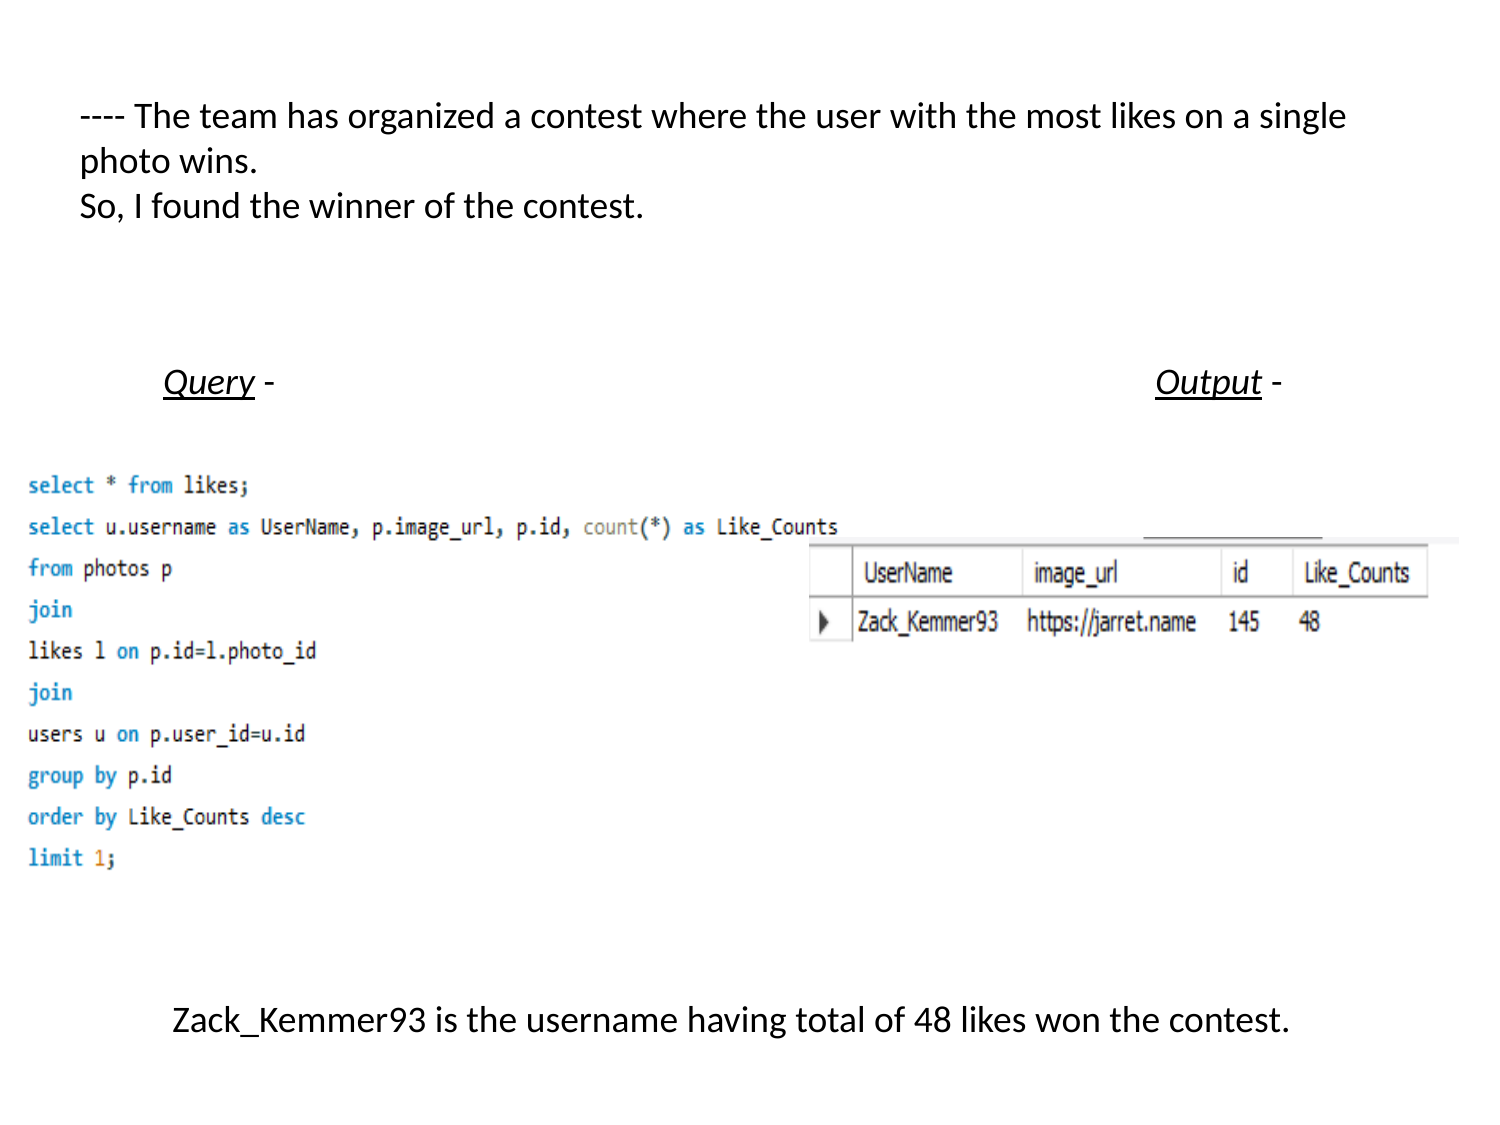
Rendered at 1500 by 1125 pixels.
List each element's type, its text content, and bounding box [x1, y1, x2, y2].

text_box Query - [148, 349, 291, 410]
picture [17, 455, 1459, 882]
text_box ---- The team has organized a contest where the user with the most likes on a single photo wins. So, I found the winner of the contest. [64, 83, 1400, 234]
text_box Zack_Kemmer93 is the username having total of 48 likes won the contest. [157, 987, 1307, 1048]
text_box Output - [1140, 349, 1298, 410]
